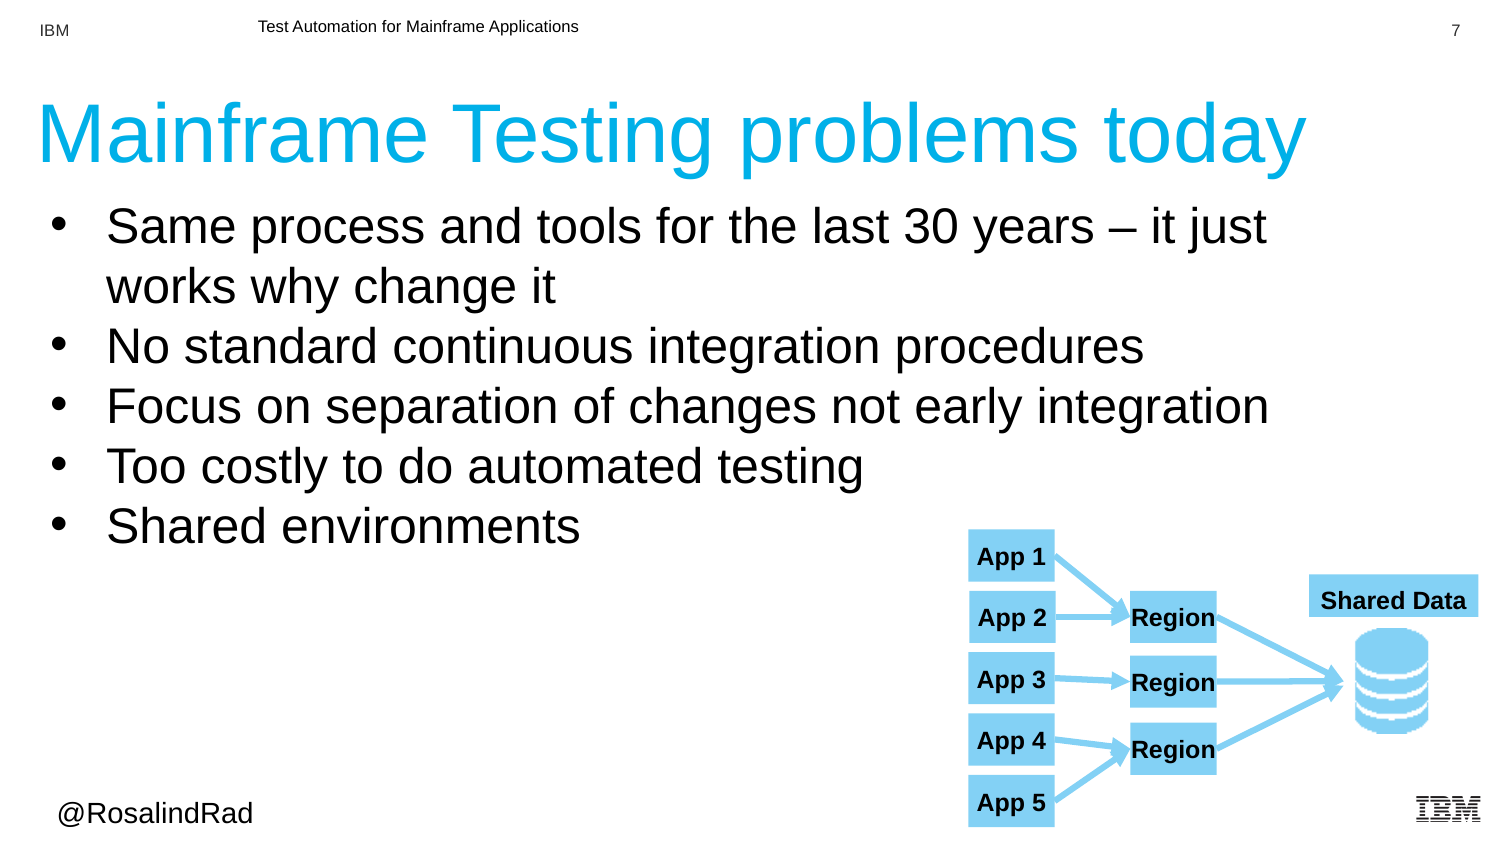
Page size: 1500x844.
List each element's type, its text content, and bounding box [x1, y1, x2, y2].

text_box Same process and tools for the last 30 years – it just works why change it No standard continuous integration procedures Focus on separation of changes not early integration Too costly to do automated testing Shared environments [35, 186, 1400, 741]
text_box Mainframe Testing problems today [22, 71, 1434, 187]
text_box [968, 529, 1479, 828]
